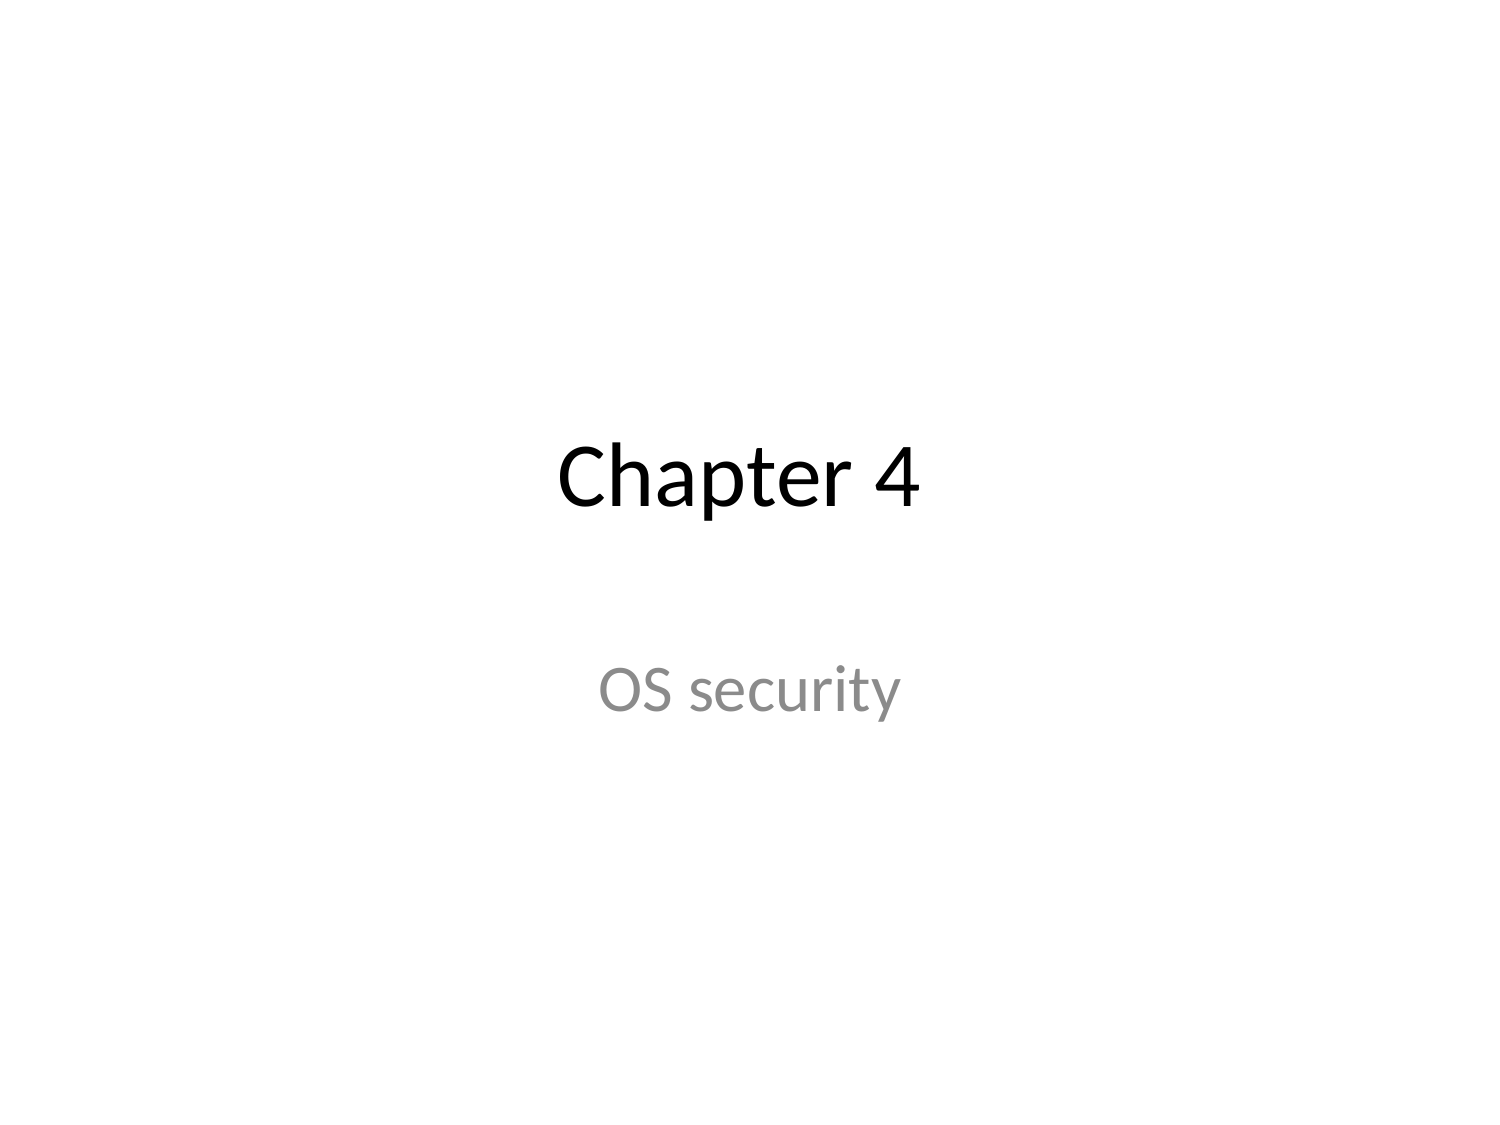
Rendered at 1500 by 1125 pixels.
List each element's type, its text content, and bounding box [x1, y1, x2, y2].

subtitle OS security [225, 637, 1275, 925]
title Chapter 4 [112, 349, 1388, 591]
